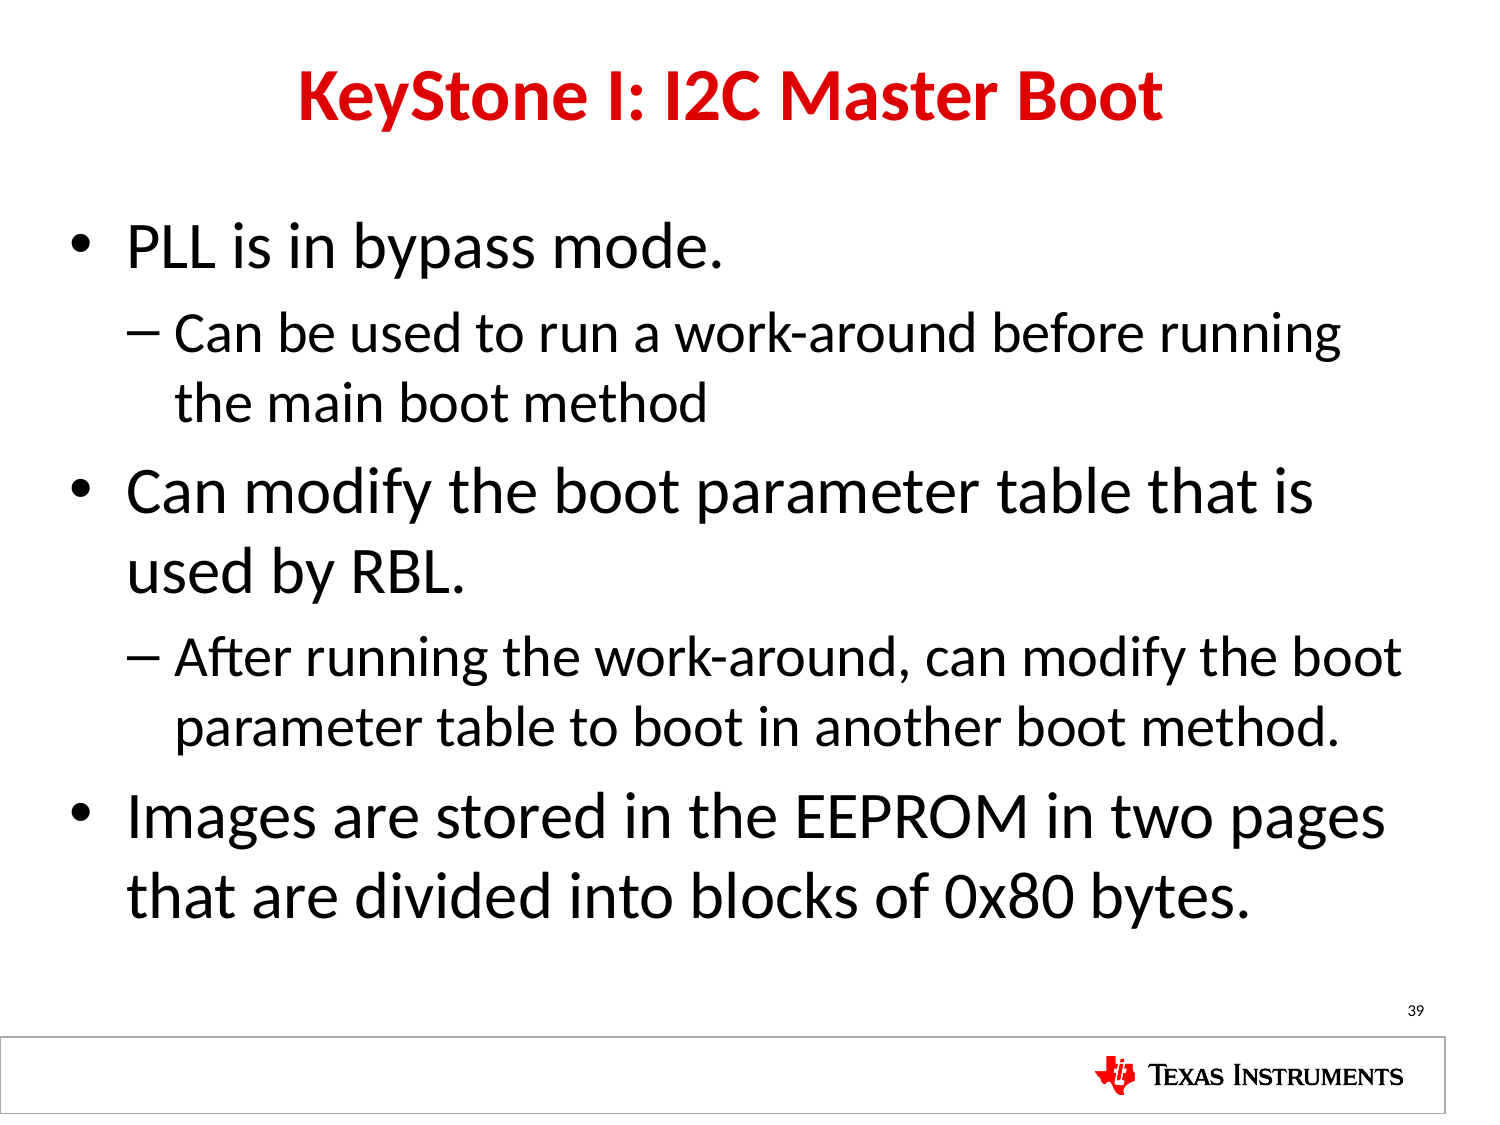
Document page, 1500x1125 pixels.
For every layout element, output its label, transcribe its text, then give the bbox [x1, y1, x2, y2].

picture [1095, 1056, 1403, 1095]
slide_number 39 [1089, 992, 1440, 1027]
title KeyStone I: I2C Master Boot [37, 23, 1426, 158]
list PLL is in bypass mode. Can be used to run a work-around before running the main boot method Can modify the boot parameter table that is used by RBL. After running the work-around, can modify the boot parameter table to boot in another boot method. Images are stored in the EEPROM in two pages that are divided into blocks of 0x80 bytes. [54, 194, 1444, 1001]
